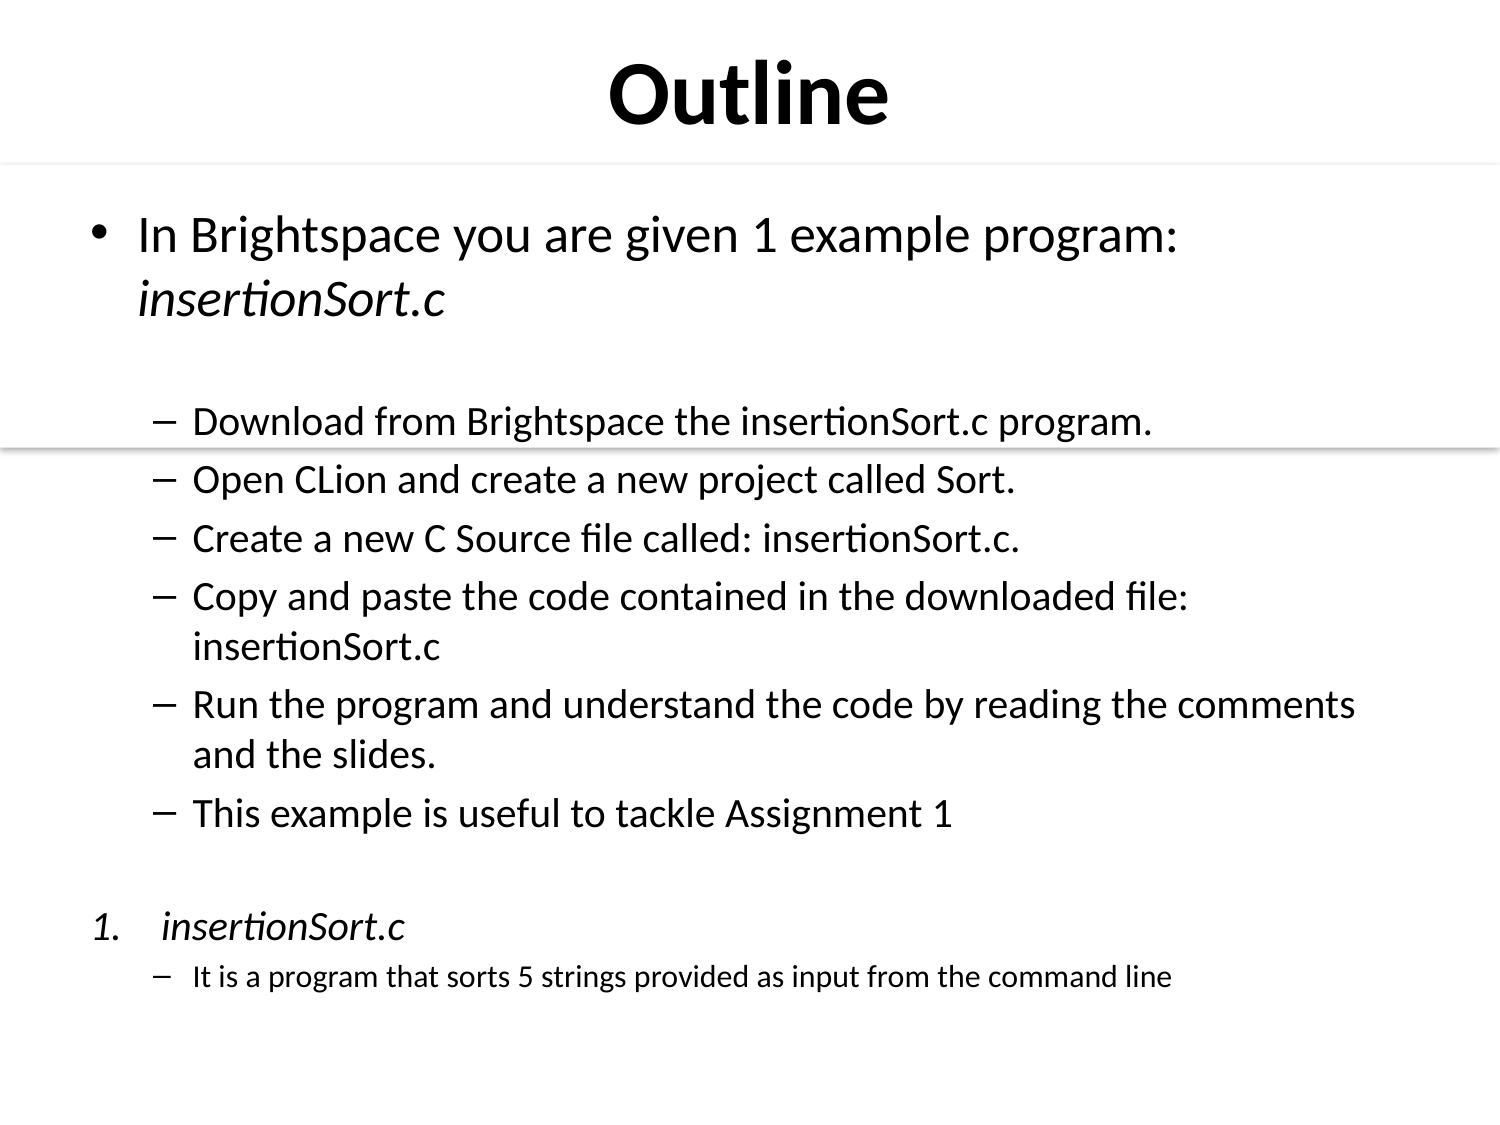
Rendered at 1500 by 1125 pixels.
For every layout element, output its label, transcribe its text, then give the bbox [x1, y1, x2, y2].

list In Brightspace you are given 1 example program: insertionSort.c Download from Brightspace the insertionSort.c program. Open CLion and create a new project called Sort. Create a new C Source file called: insertionSort.c. Copy and paste the code contained in the downloaded file: insertionSort.c Run the program and understand the code by reading the comments and the slides. This example is useful to tackle Assignment 1 insertionSort.c It is a program that sorts 5 strings provided as input from the command line [75, 192, 1425, 1005]
text_box Outline [0, 10, 1500, 165]
text_box [0, 165, 1500, 448]
